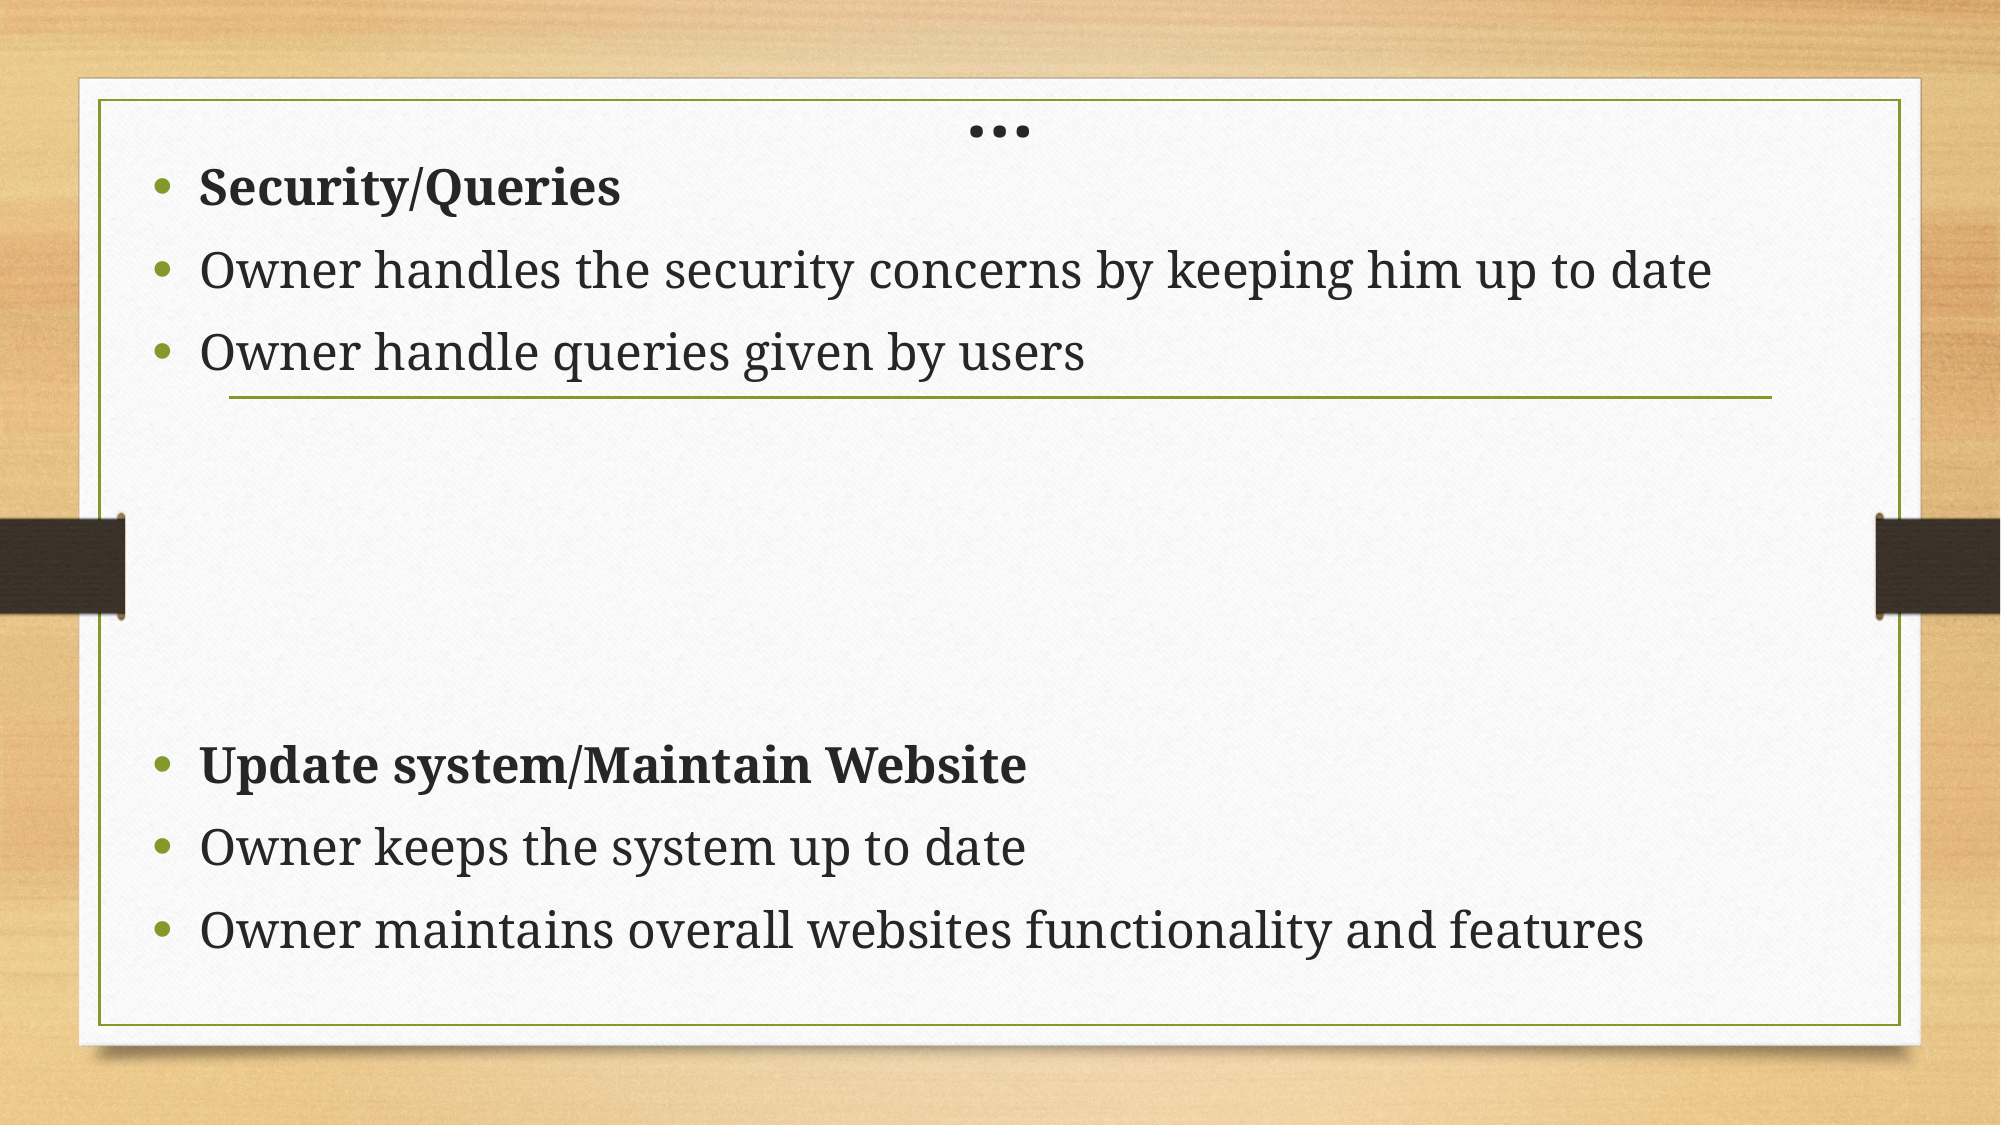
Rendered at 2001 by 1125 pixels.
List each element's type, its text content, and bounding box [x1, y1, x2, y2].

picture [0, 0, 2001, 1125]
list Security/Queries Owner handles the security concerns by keeping him up to date Owner handle queries given by users Update system/Maintain Website Owner keeps the system up to date Owner maintains overall websites functionality and features [137, 148, 1863, 1083]
title … [137, 53, 1863, 148]
